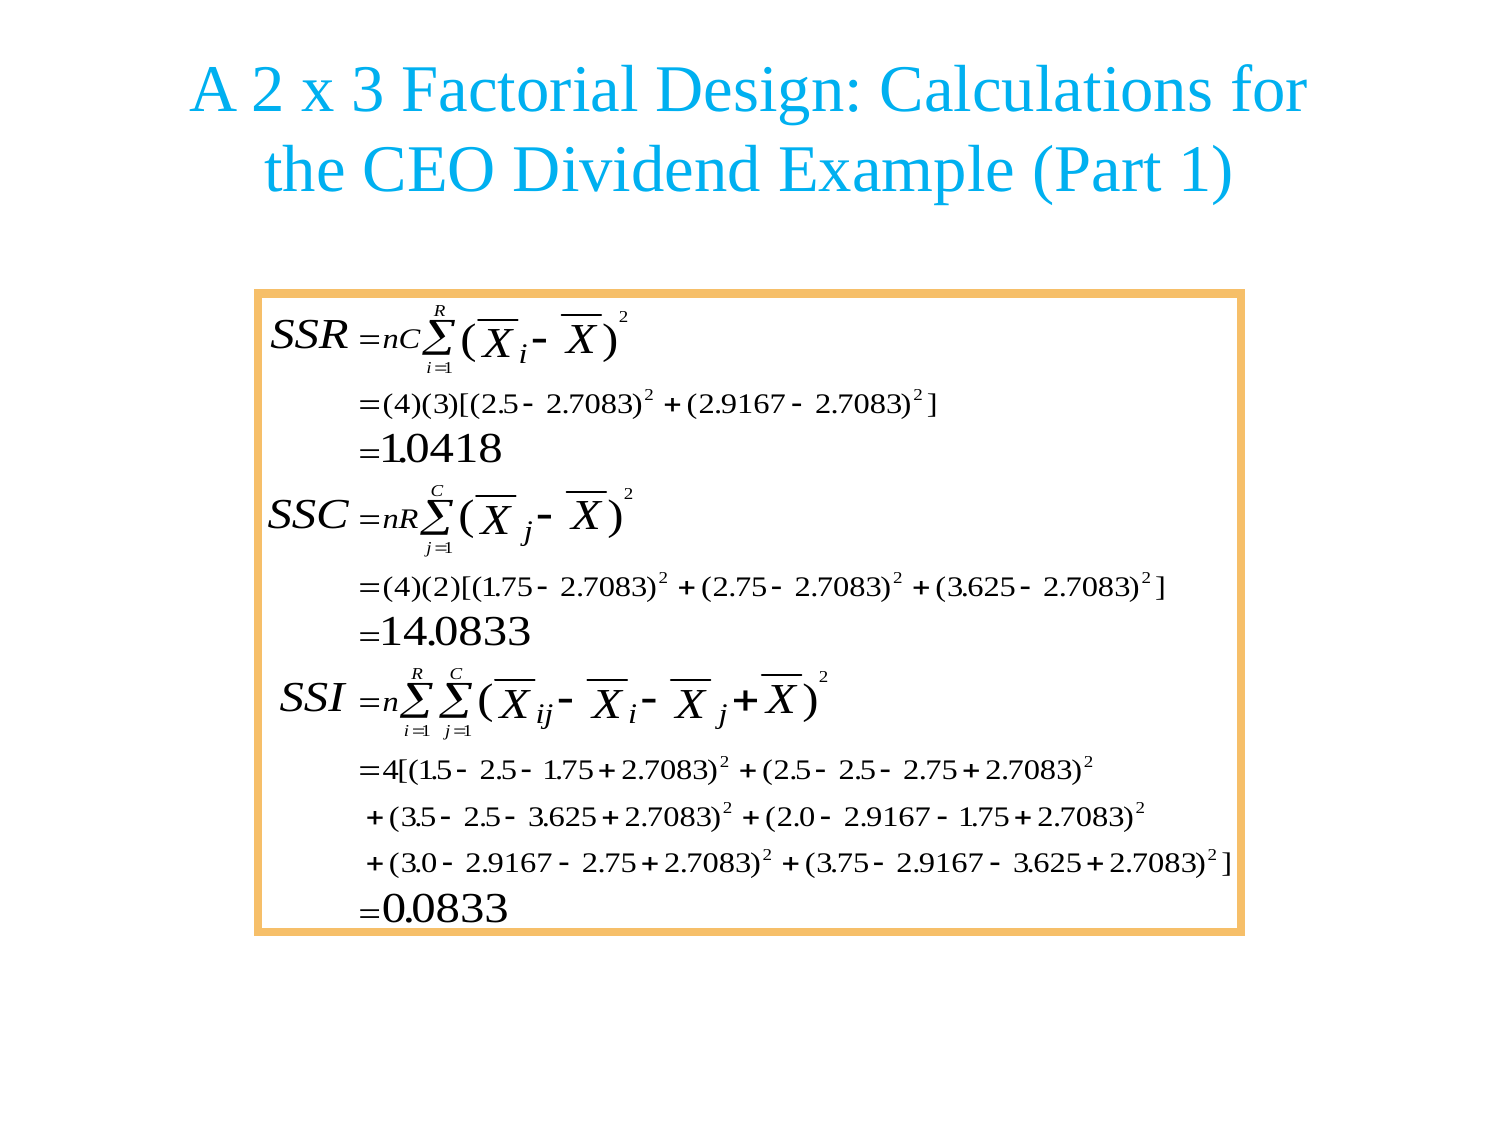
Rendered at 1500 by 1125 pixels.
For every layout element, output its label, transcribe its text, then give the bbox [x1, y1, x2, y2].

text_box A 2 x 3 Factorial Design: Calculations for the CEO Dividend Example (Part 1) [62, 37, 1438, 202]
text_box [261, 297, 1237, 928]
